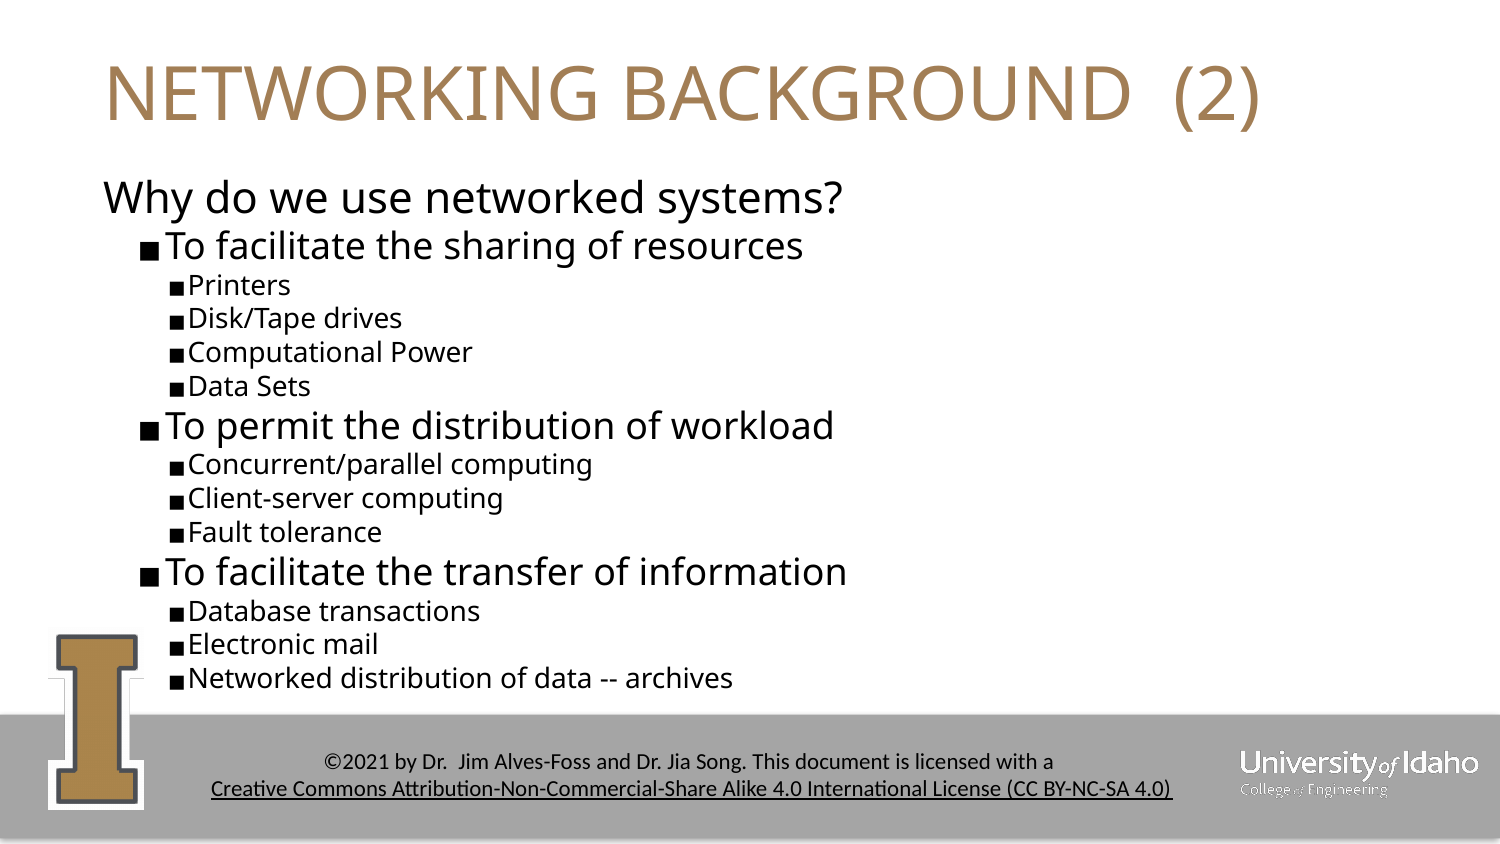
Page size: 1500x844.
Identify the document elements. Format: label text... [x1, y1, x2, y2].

picture [1118, 658, 1500, 844]
list Why do we use networked systems? To facilitate the sharing of resources Printers Disk/Tape drives Computational Power Data Sets To permit the distribution of workload Concurrent/parallel computing Client-server computing Fault tolerance To facilitate the transfer of information Database transactions Electronic mail Networked distribution of data -- archives [103, 169, 1397, 760]
title NETWORKING BACKGROUND (2) [103, 44, 1397, 158]
picture [48, 627, 144, 810]
